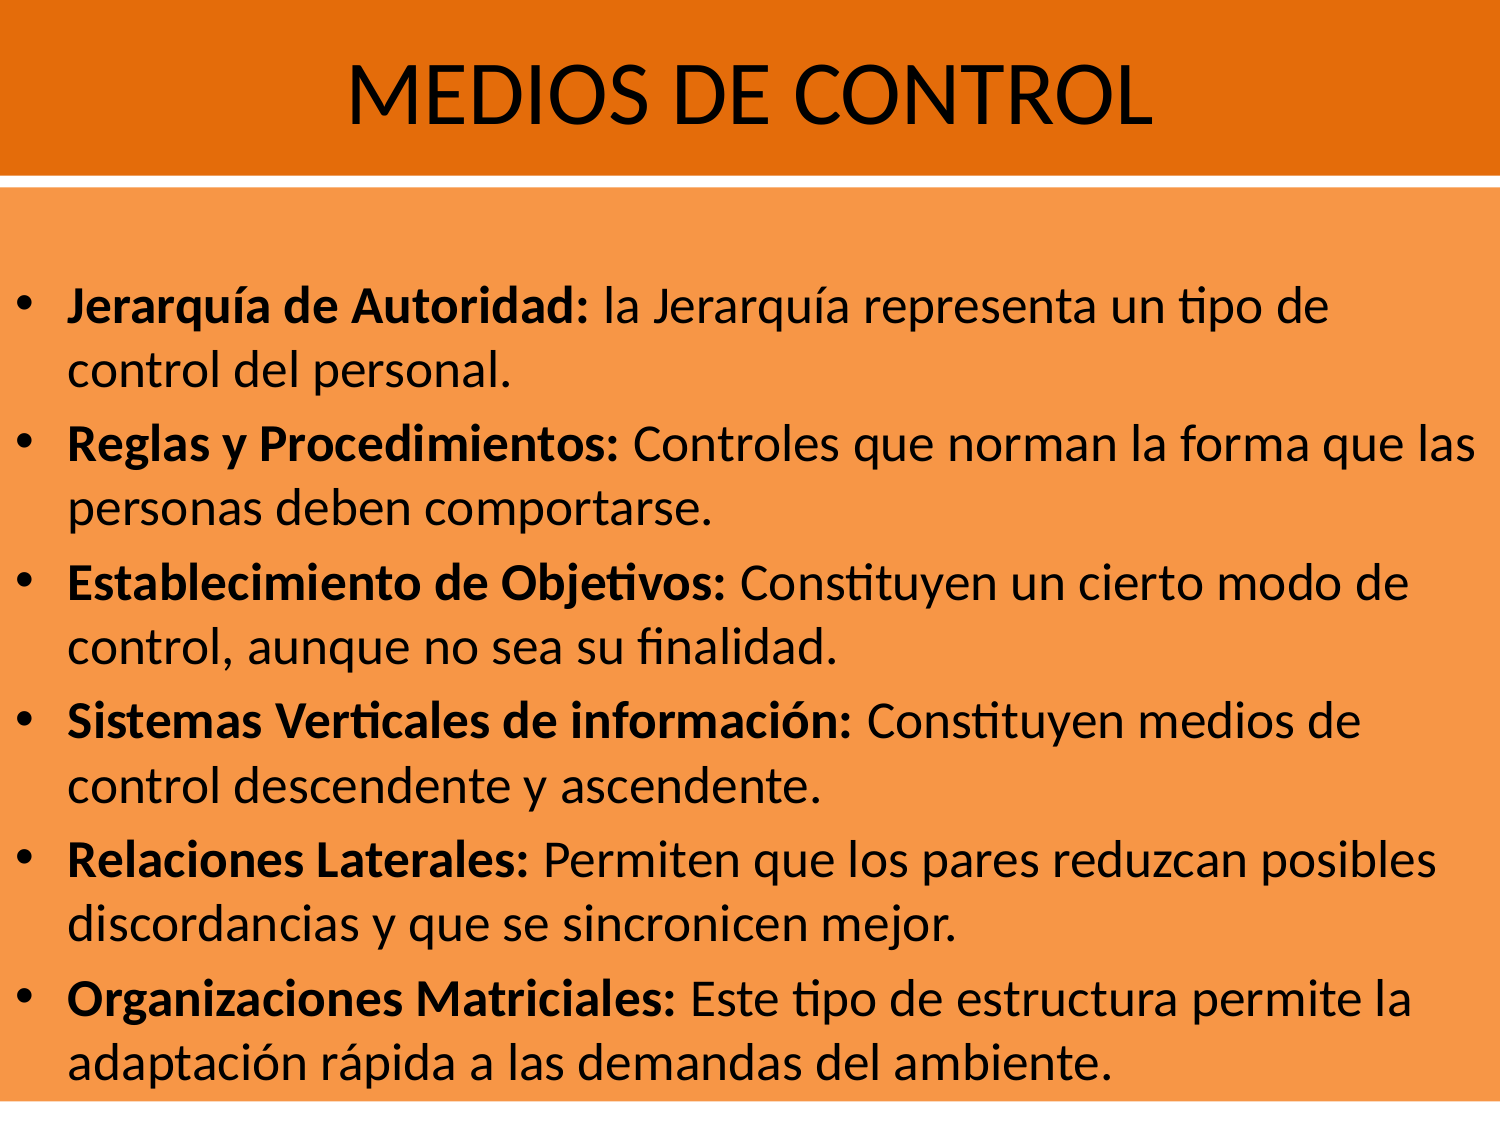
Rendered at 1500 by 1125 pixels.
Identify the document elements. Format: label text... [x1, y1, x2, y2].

title MEDIOS DE CONTROL [0, 0, 1500, 176]
list Jerarquía de Autoridad: la Jerarquía representa un tipo de control del personal. Reglas y Procedimientos: Controles que norman la forma que las personas deben comportarse. Establecimiento de Objetivos: Constituyen un cierto modo de control, aunque no sea su finalidad. Sistemas Verticales de información: Constituyen medios de control descendente y ascendente. Relaciones Laterales: Permiten que los pares reduzcan posibles discordancias y que se sincronicen mejor. Organizaciones Matriciales: Este tipo de estructura permite la adaptación rápida a las demandas del ambiente. [0, 187, 1500, 1102]
